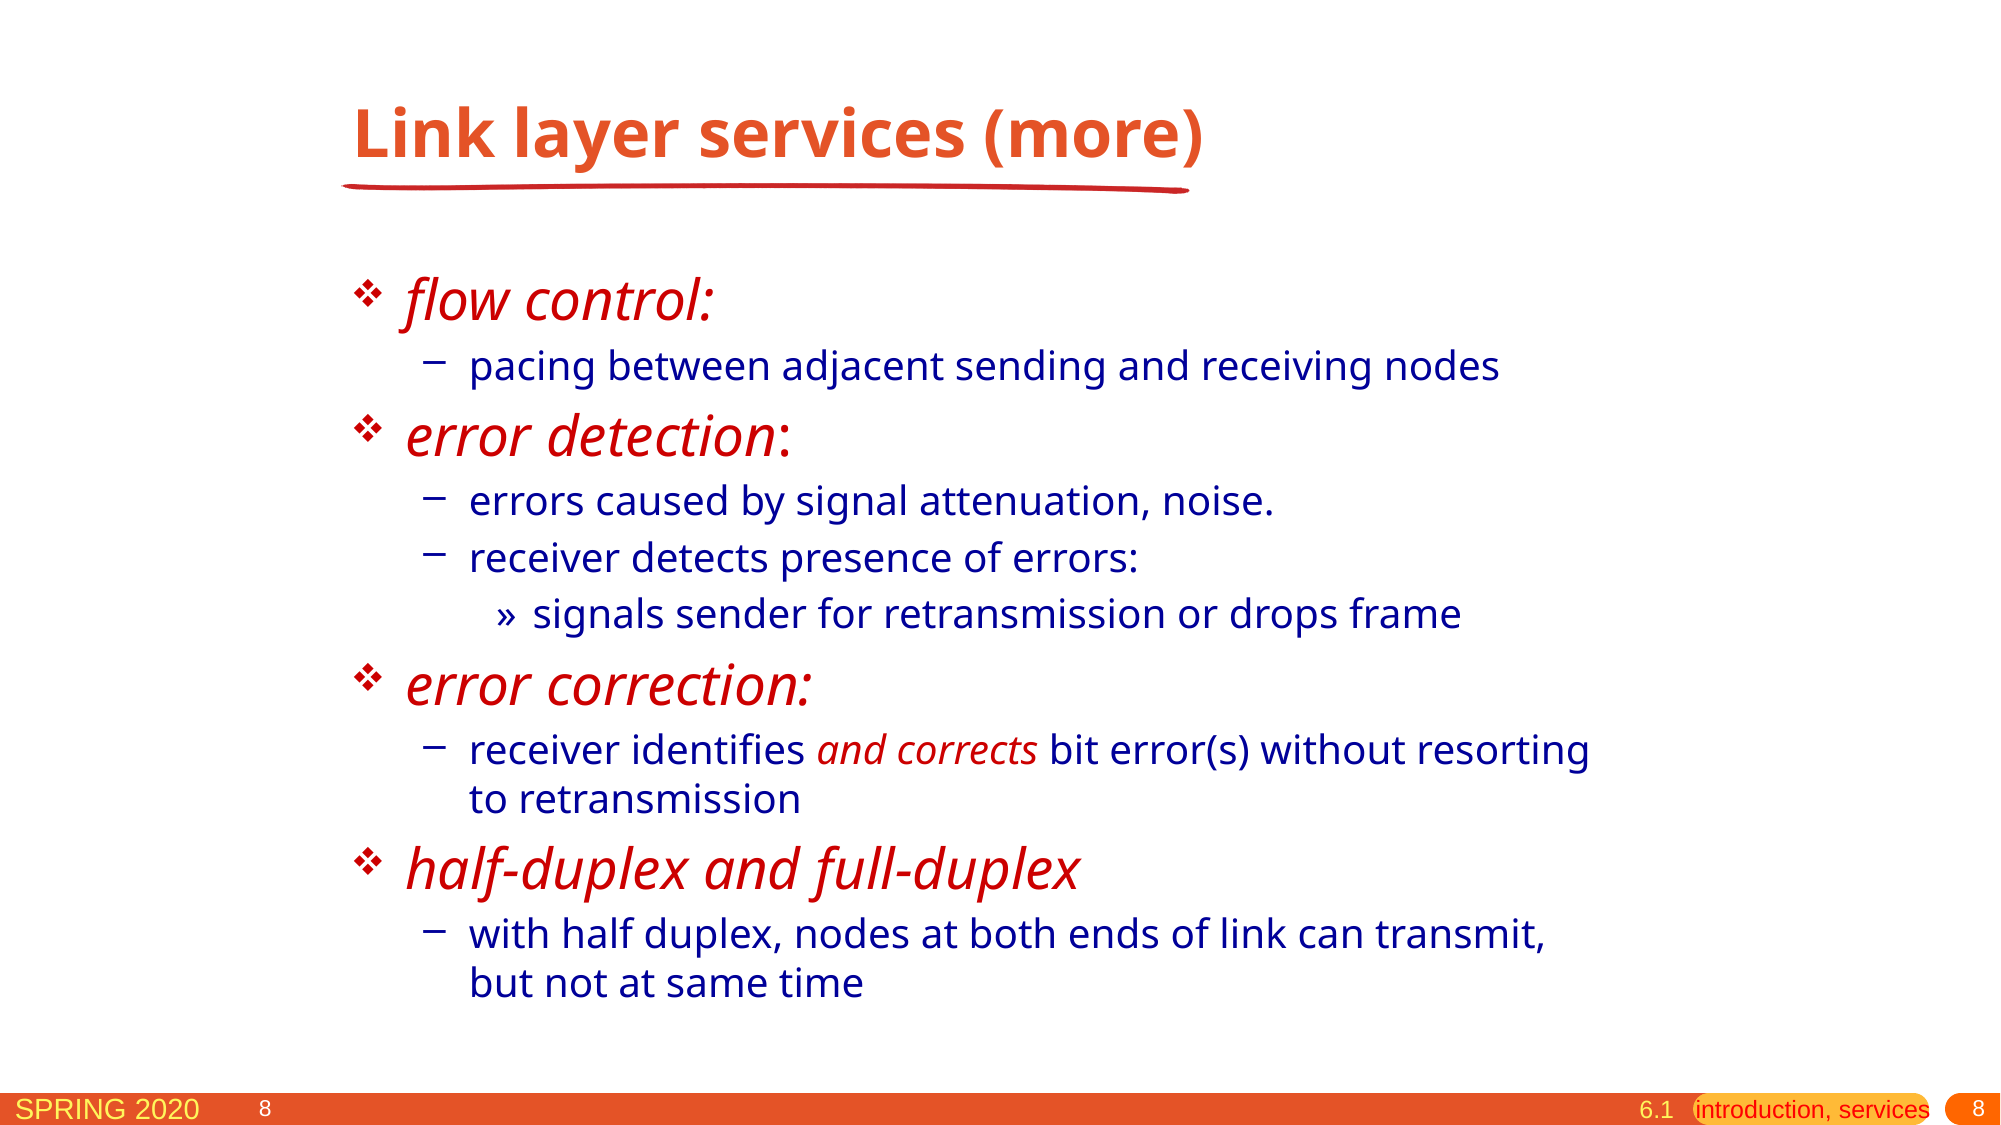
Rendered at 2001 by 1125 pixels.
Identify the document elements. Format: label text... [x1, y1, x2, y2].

title Link layer services (more) [337, 37, 1351, 225]
picture [338, 180, 1200, 197]
list flow control: pacing between adjacent sending and receiving nodes error detection: errors caused by signal attenuation, noise. receiver detects presence of errors: signals sender for retransmission or drops frame error correction: receiver identifies and corrects bit error(s) without resorting to retransmission half-duplex and full-duplex with half duplex, nodes at both ends of link can transmit, but not at same time [335, 256, 1611, 1019]
text_box 6.1 introduction, services [1624, 1086, 1953, 1125]
